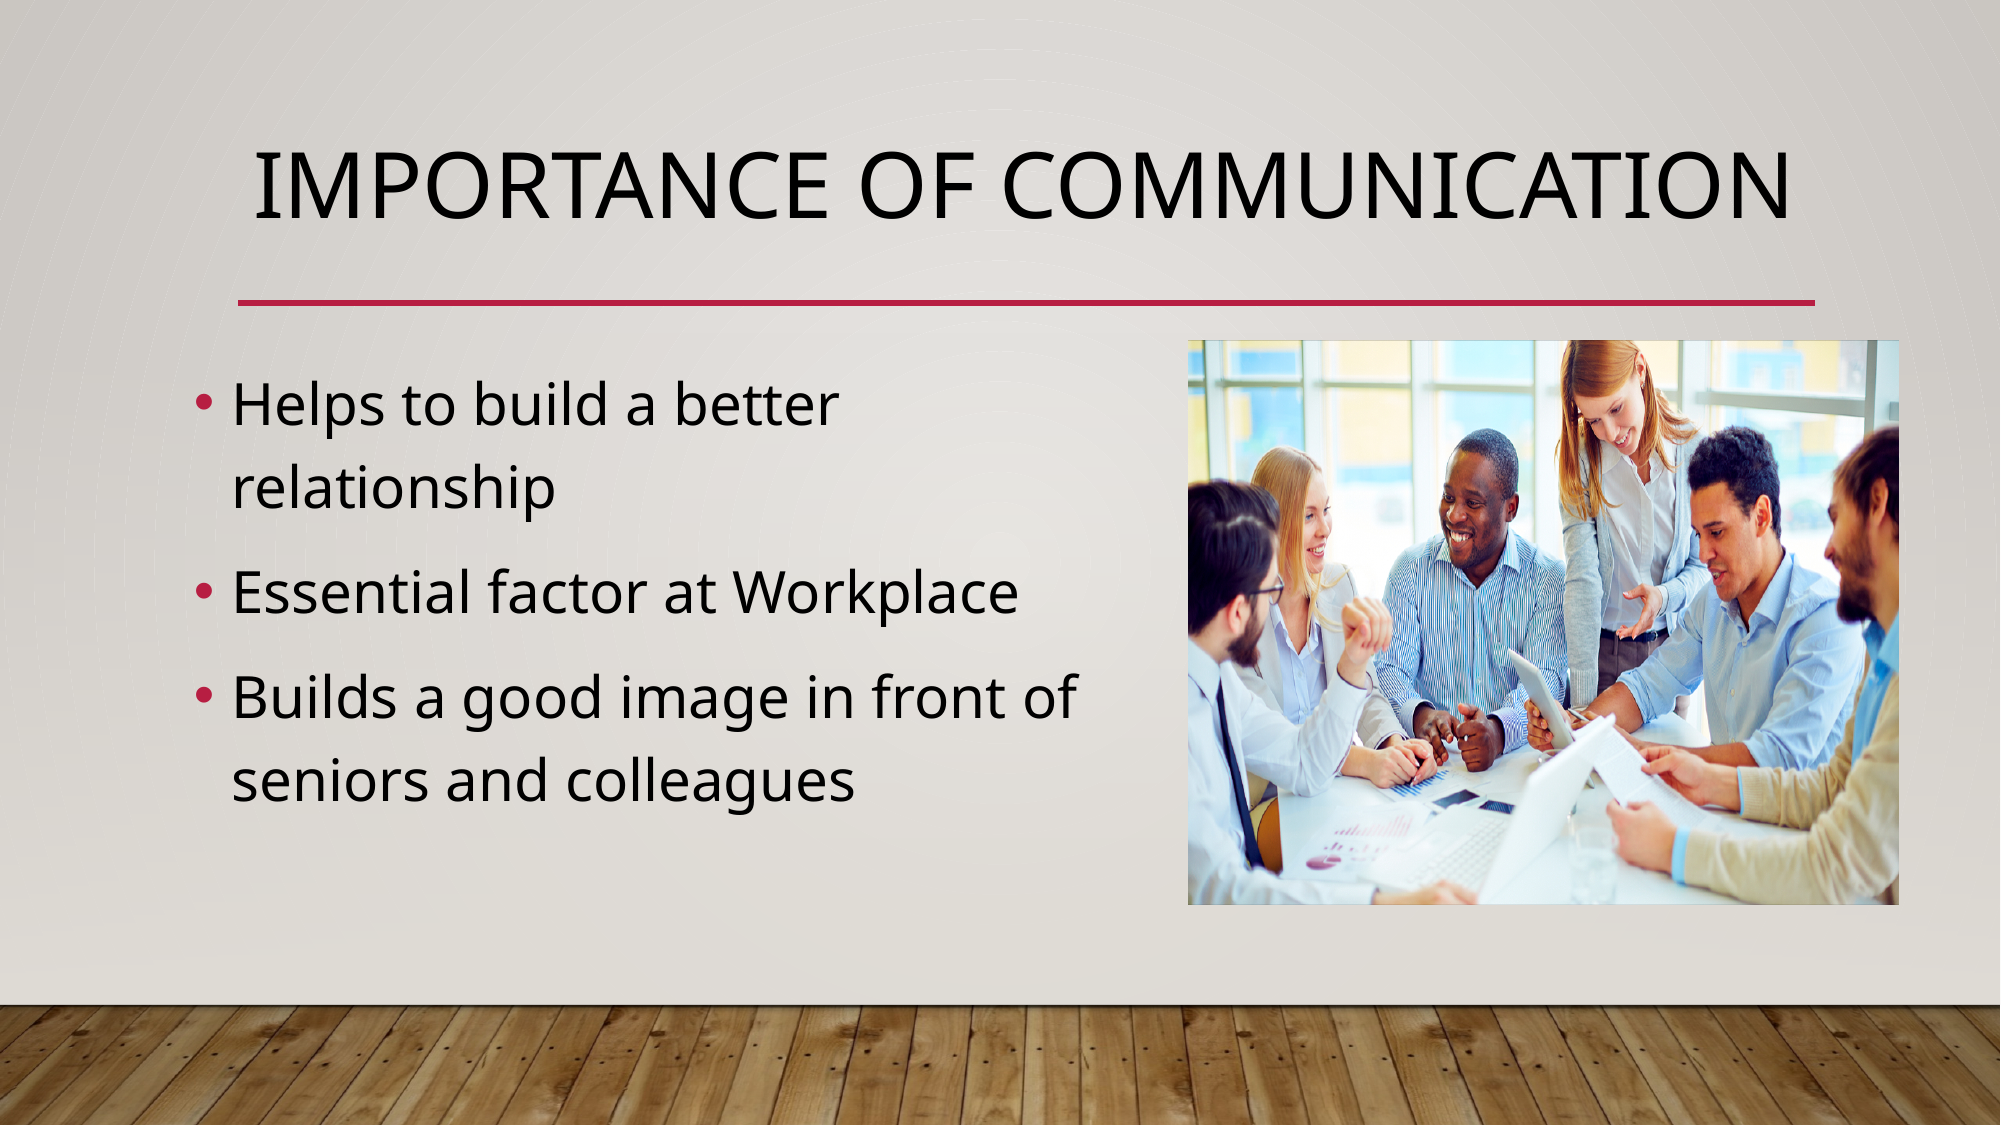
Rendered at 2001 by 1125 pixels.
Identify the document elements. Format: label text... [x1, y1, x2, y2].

list Helps to build a better relationship Essential factor at Workplace Builds a good image in front of seniors and colleagues [178, 345, 1101, 955]
title Importance of Communication [238, 131, 1814, 305]
picture [0, 1005, 2000, 1125]
picture [1188, 340, 1899, 905]
